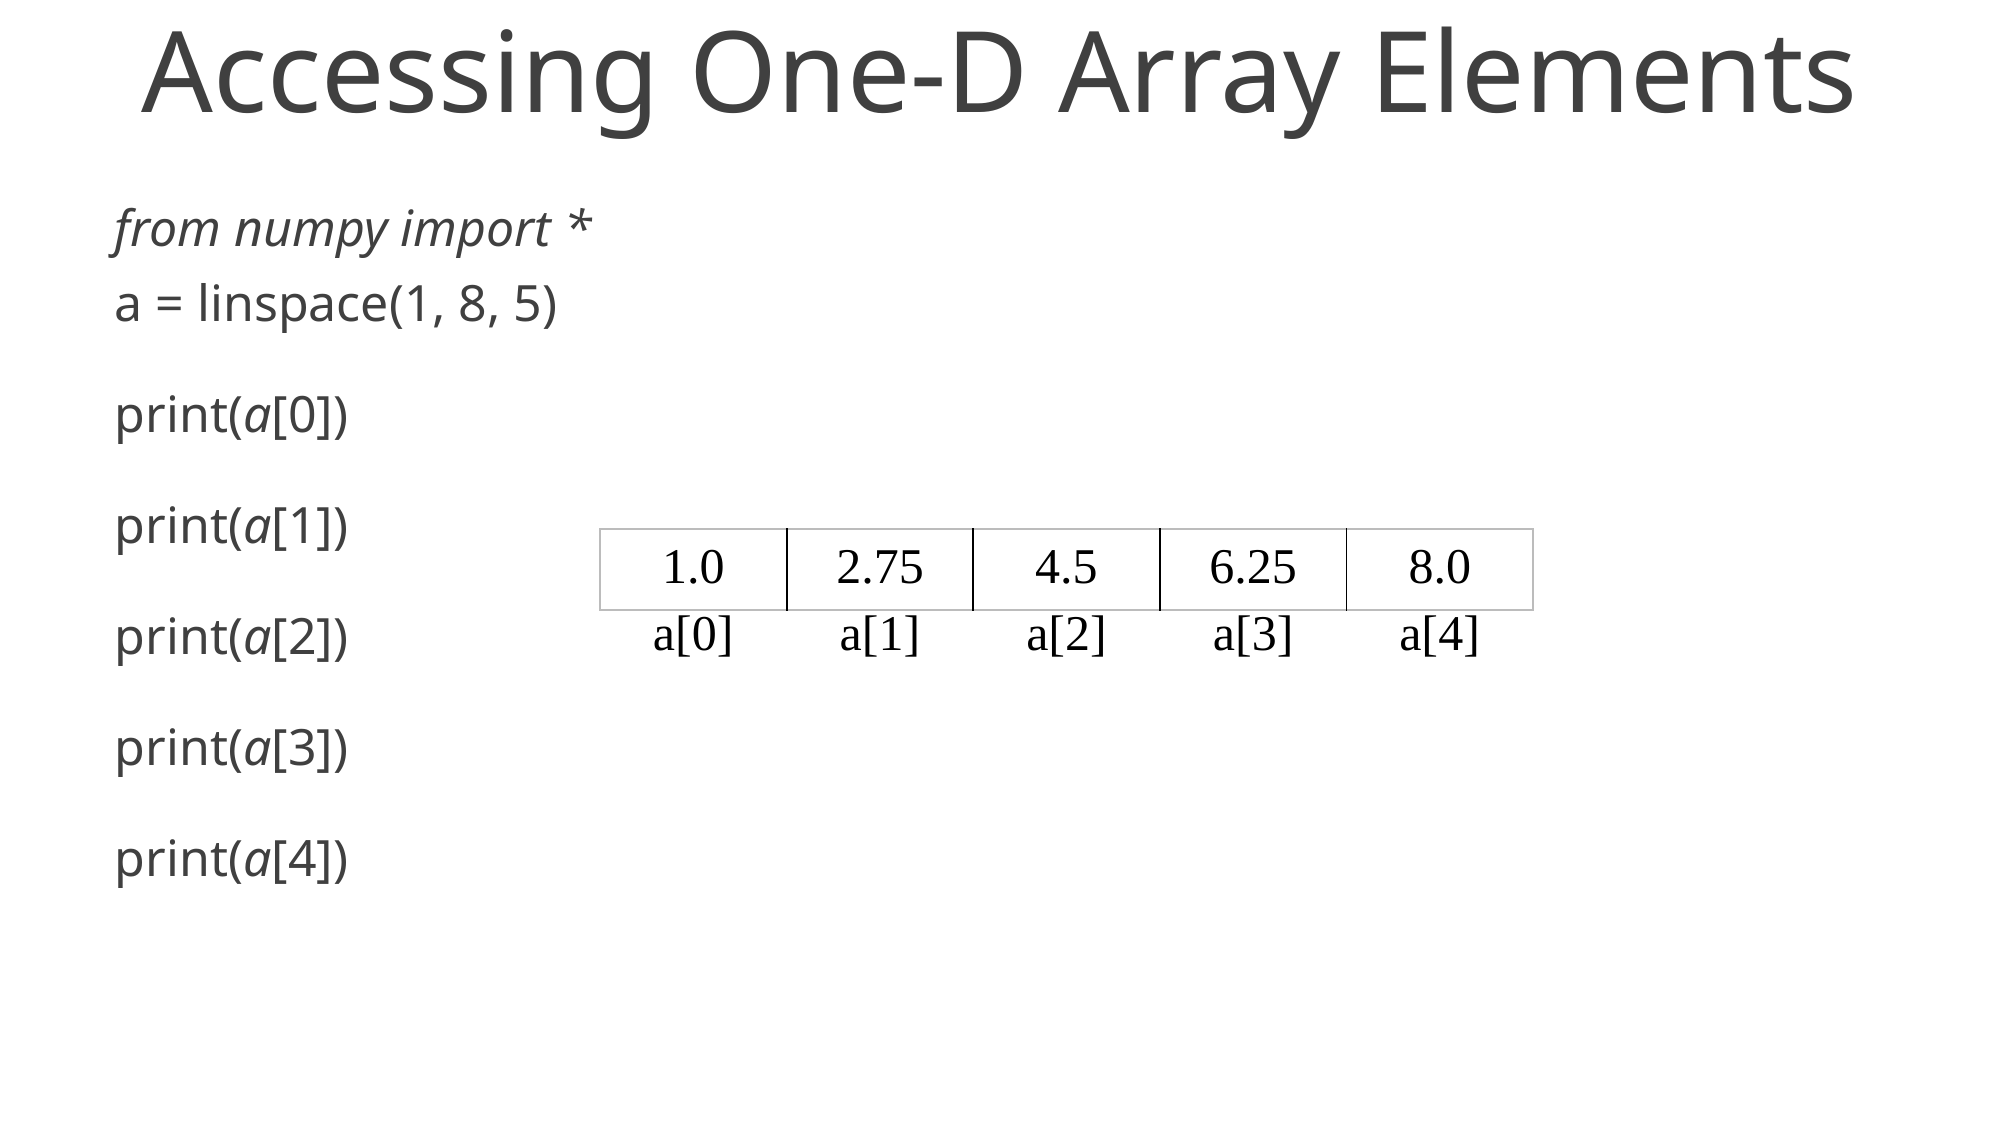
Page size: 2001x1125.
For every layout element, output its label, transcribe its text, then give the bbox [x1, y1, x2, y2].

table_header a[3] [1160, 596, 1346, 677]
table_header 1.0 [601, 530, 786, 596]
table_header a[1] [787, 596, 973, 677]
table_header 2.75 [788, 530, 972, 596]
table_header 8.0 [1347, 530, 1532, 596]
table_header 4.5 [974, 530, 1159, 596]
table_header 6.25 [1161, 530, 1346, 596]
table_header a[0] [600, 596, 787, 677]
list from numpy import * a = linspace(1, 8, 5) print(a[0]) print(a[1]) print(a[2]) print(a[3]) print(a[4]) [99, 195, 1417, 1046]
table_header a[4] [1346, 596, 1533, 677]
title Accessing One-D Array Elements [99, 8, 1900, 196]
table_header a[2] [973, 596, 1160, 677]
